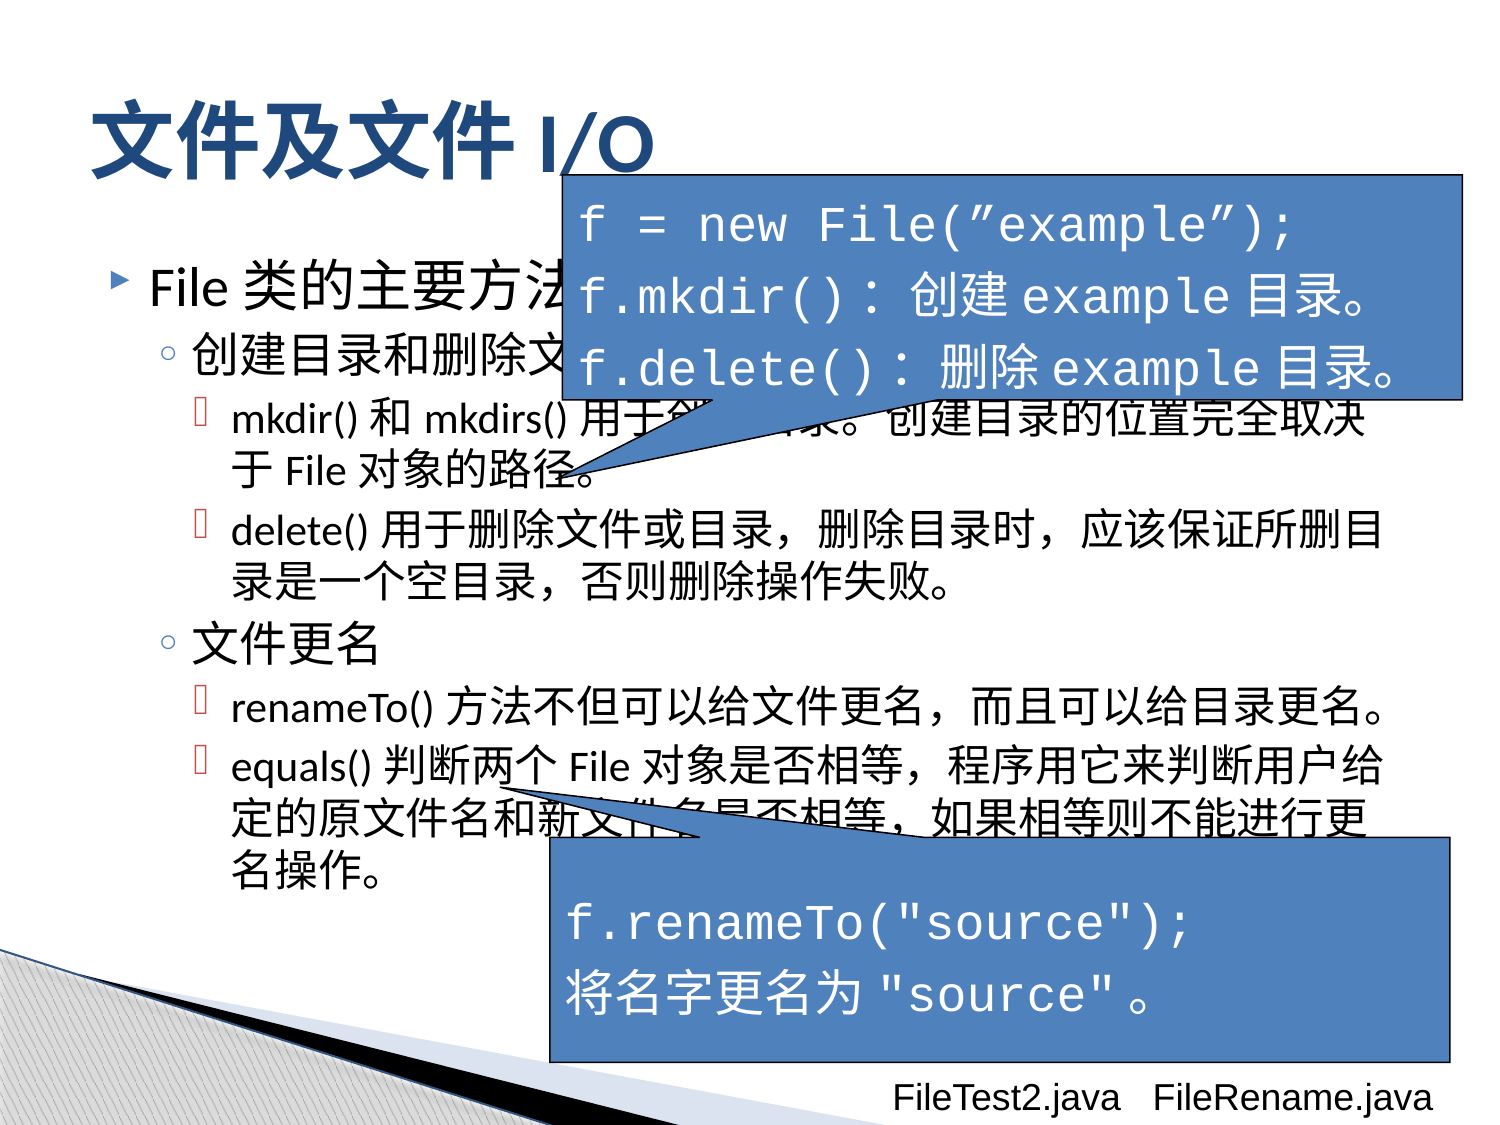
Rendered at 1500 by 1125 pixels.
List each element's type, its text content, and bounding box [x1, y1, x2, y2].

text_box FileRename.java [1137, 1065, 1459, 1125]
text_box f.renameTo("source"); 将名字更名为"source"。 [499, 787, 1450, 1063]
text_box f = new File(”example”); f.mkdir()：创建example目录。 f.delete()：删除example目录。 [555, 174, 1463, 480]
title 文件及文件I/O [75, 45, 1425, 233]
text_box [87, 287, 1438, 1038]
list File类的主要方法： 创建目录和删除文件 mkdir()和mkdirs()用于创建目录。创建目录的位置完全取决于File对象的路径。 delete()用于删除文件或目录，删除目录时，应该保证所删目录是一个空目录，否则删除操作失败。 文件更名 renameTo()方法不但可以给文件更名，而且可以给目录更名。 equals()判断两个File对象是否相等，程序用它来判断用户给定的原文件名和新文件名是否相等，如果相等则不能进行更名操作。 [75, 243, 562, 986]
text_box FileTest2.java [877, 1065, 1137, 1125]
